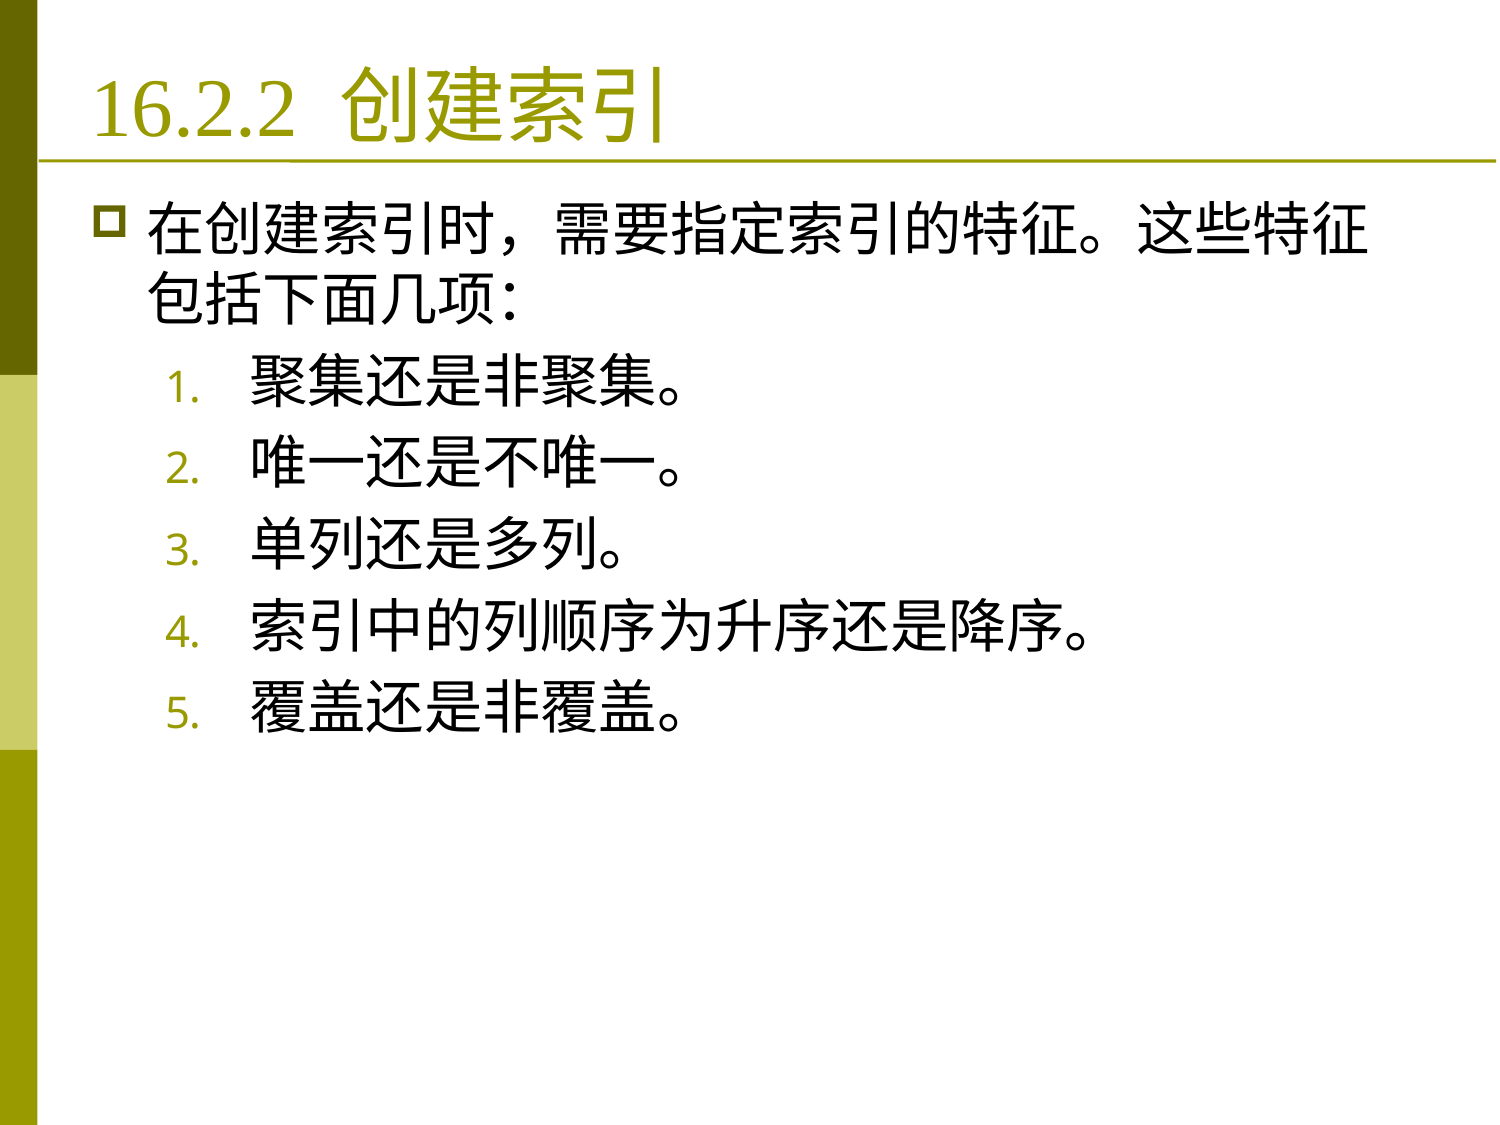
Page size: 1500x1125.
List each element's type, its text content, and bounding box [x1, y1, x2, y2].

title 16.2.2 创建索引 [75, 45, 1425, 161]
list 在创建索引时，需要指定索引的特征。这些特征包括下面几项： 聚集还是非聚集。 唯一还是不唯一。 单列还是多列。 索引中的列顺序为升序还是降序。 覆盖还是非覆盖。 [75, 184, 1425, 1006]
